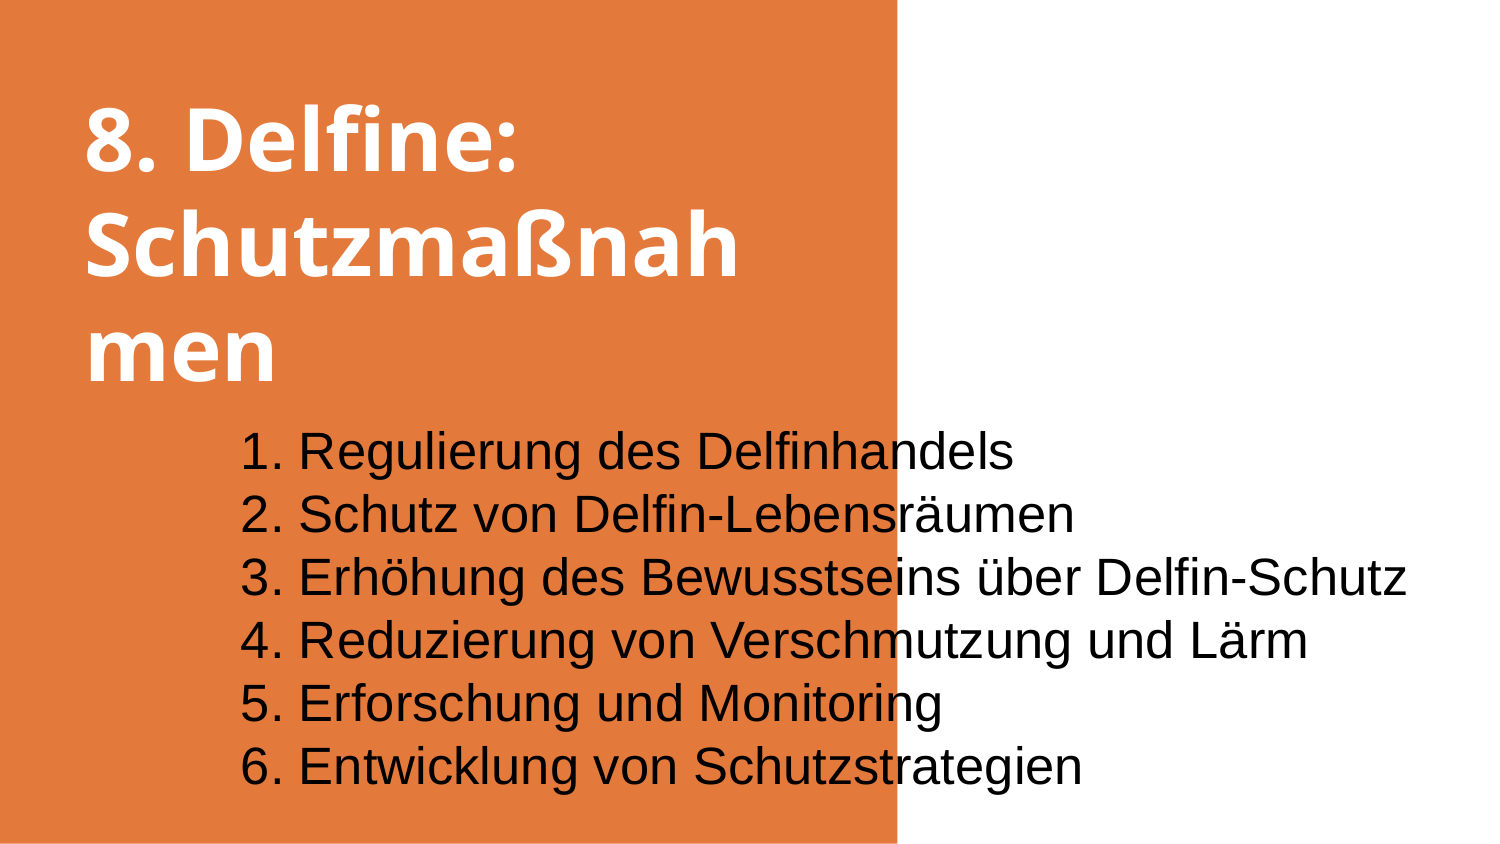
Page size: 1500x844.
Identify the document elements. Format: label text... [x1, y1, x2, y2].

title 8. Delfine: Schutzmaßnahmen [84, 84, 821, 300]
text_box 1. Regulierung des Delfinhandels 2. Schutz von Delfin-Lebensräumen 3. Erhöhung des Bewusstseins über Delfin-Schutz 4. Reduzierung von Verschmutzung und Lärm 5. Erforschung und Monitoring 6. Entwicklung von Schutzstrategien [226, 374, 1424, 803]
